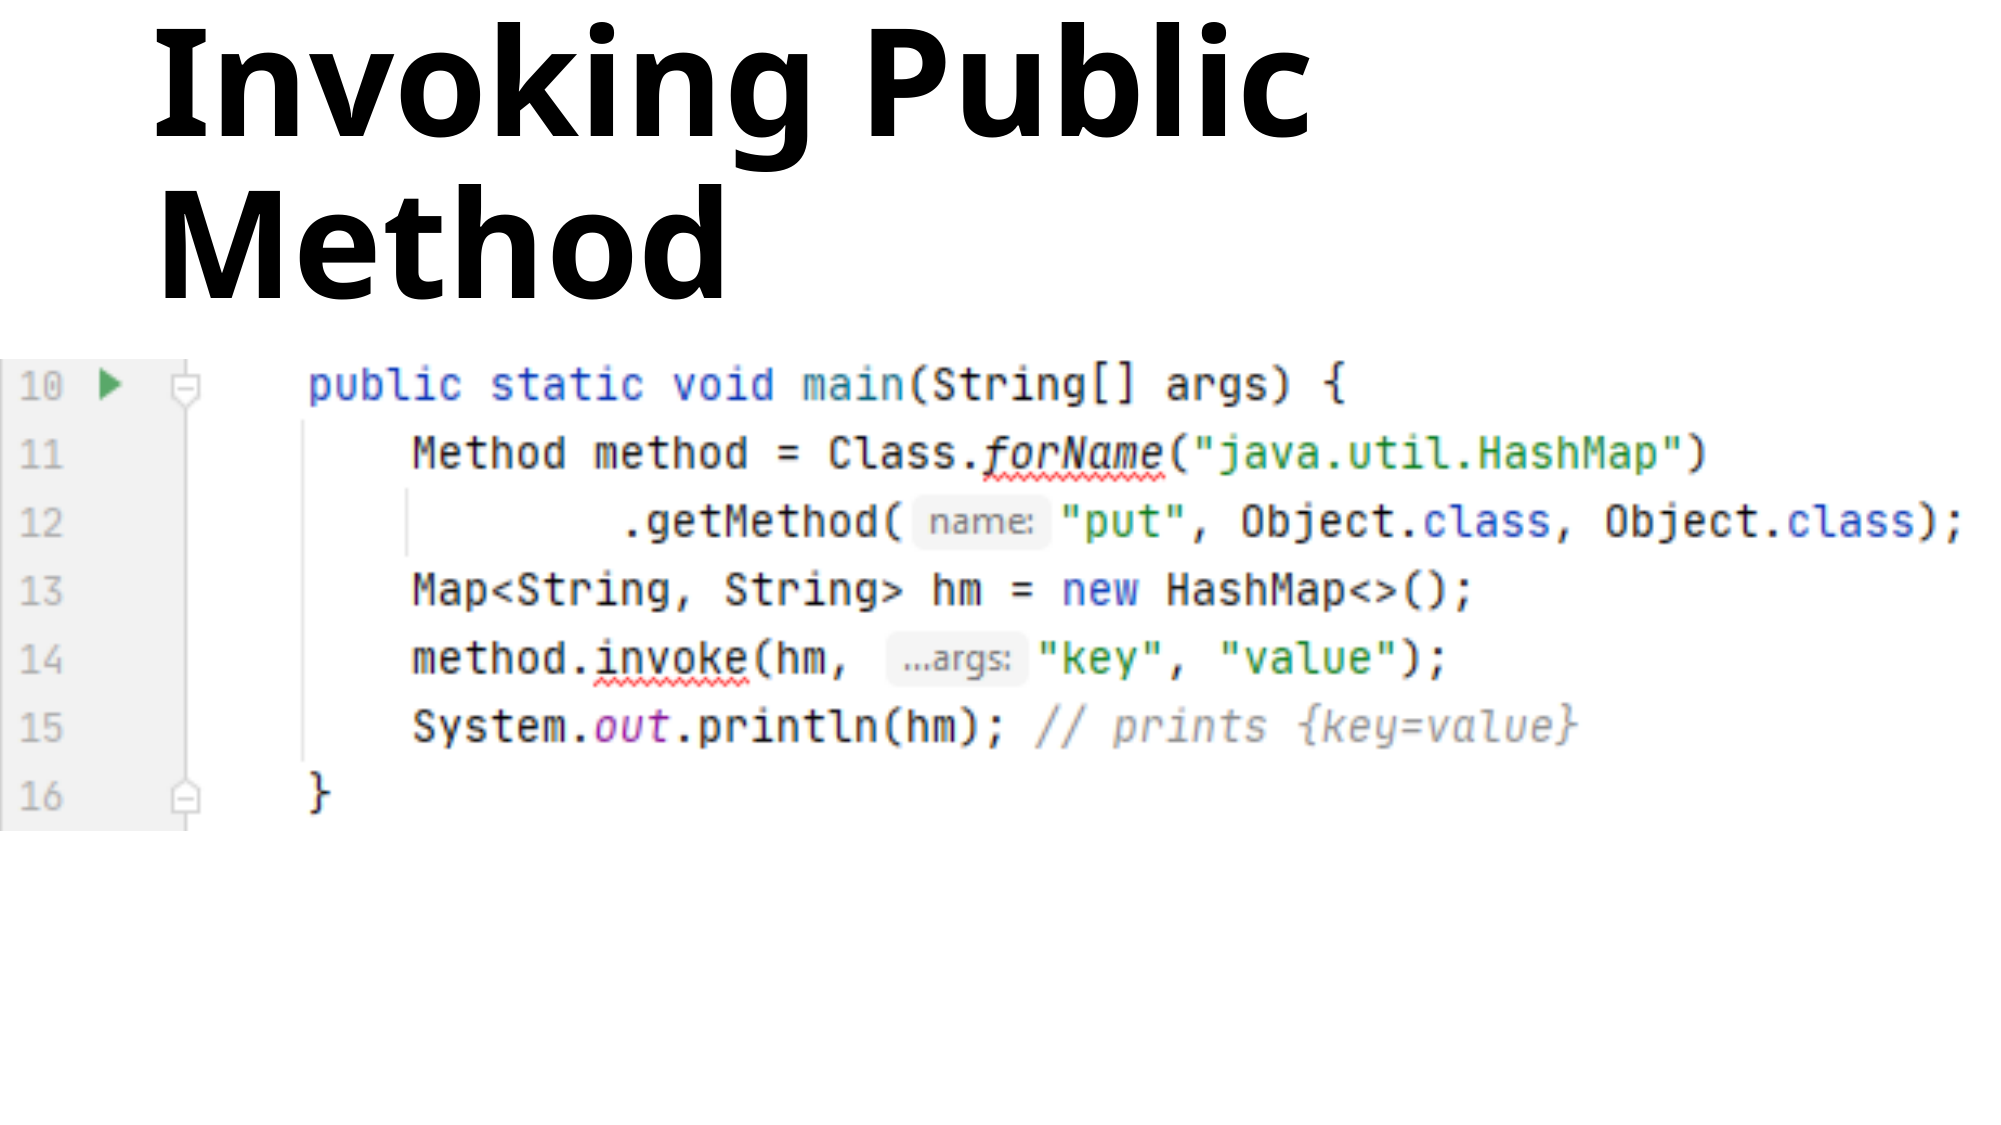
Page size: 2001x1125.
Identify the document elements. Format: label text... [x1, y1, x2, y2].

title Invoking Public Method [137, 59, 1863, 278]
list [0, 359, 1982, 831]
